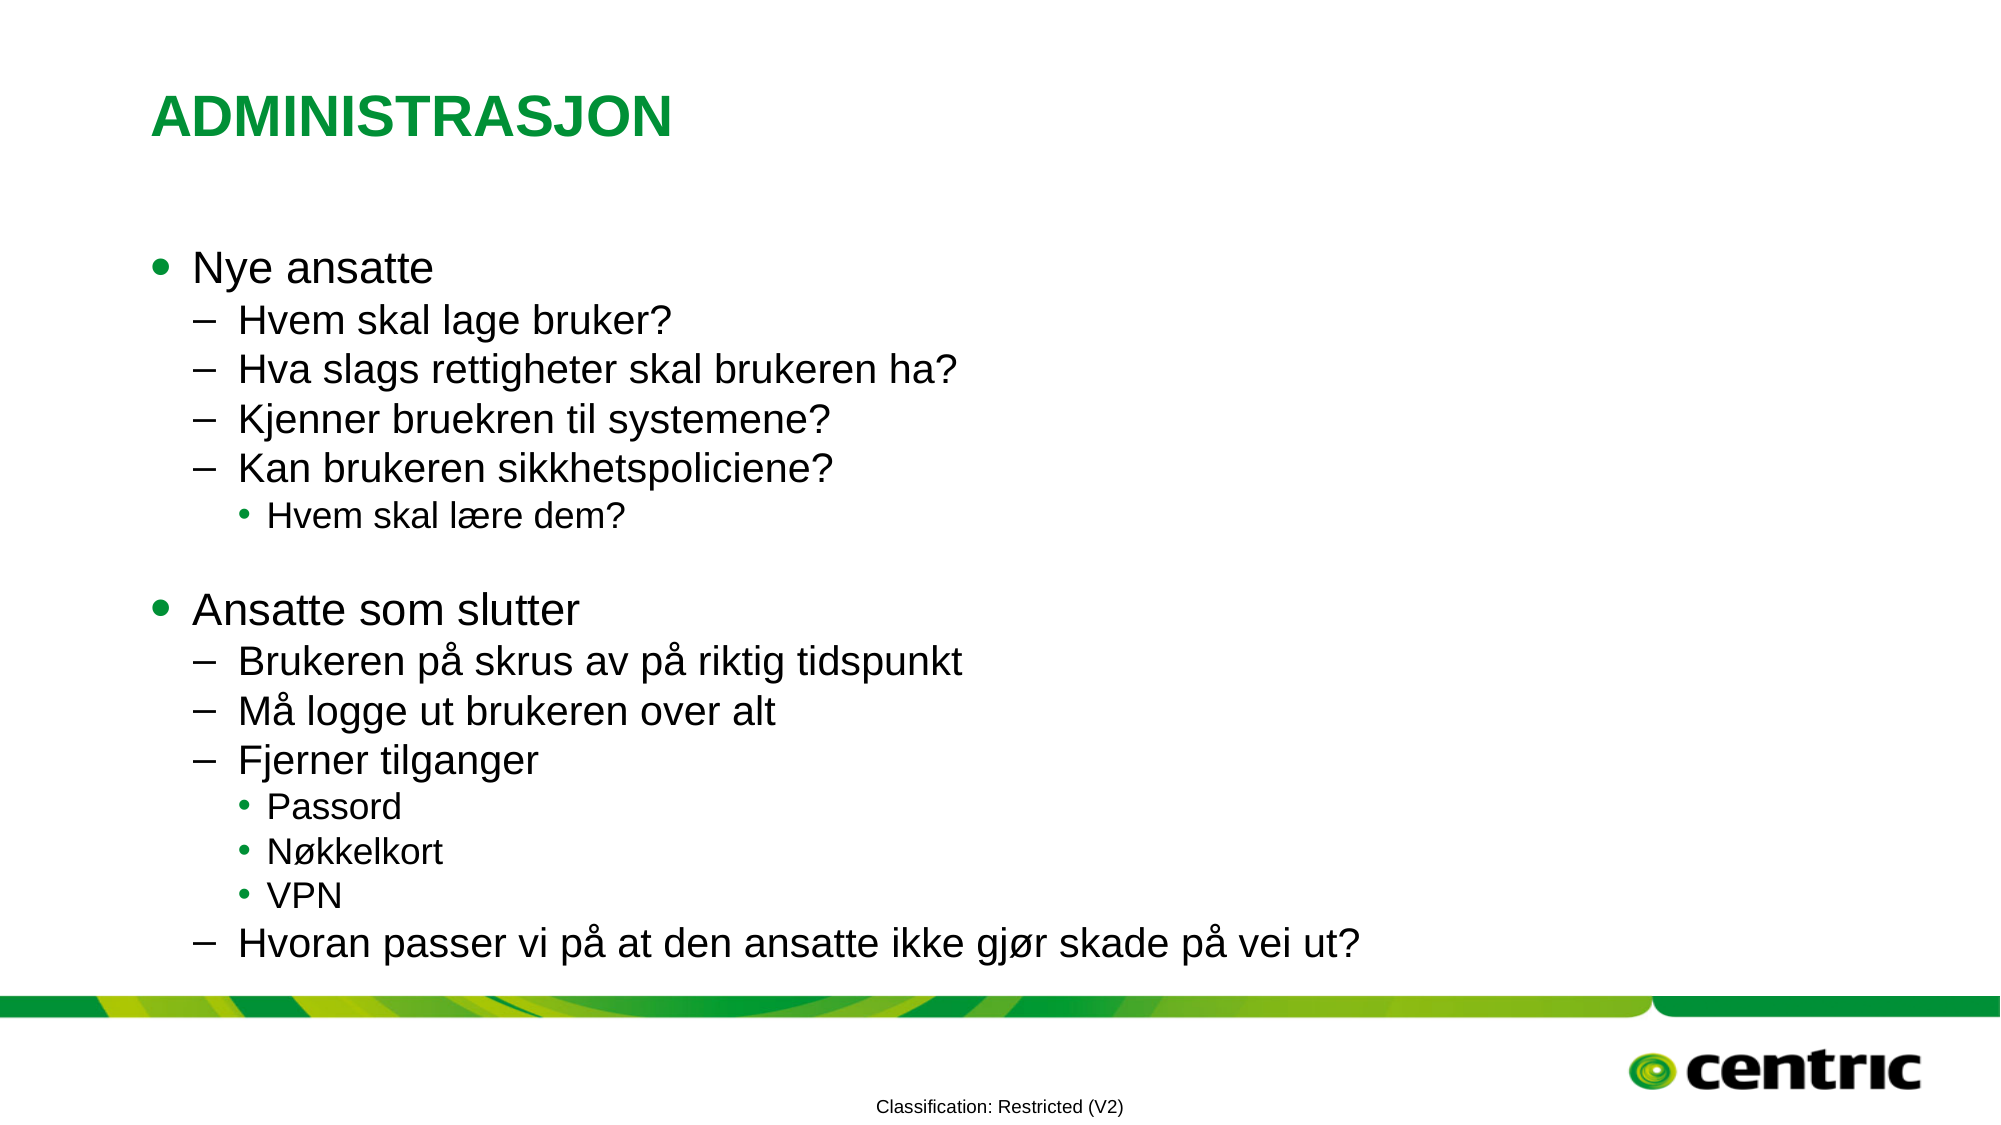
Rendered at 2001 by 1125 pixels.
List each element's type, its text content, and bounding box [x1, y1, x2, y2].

picture [0, 995, 2000, 1125]
list Nye ansatte Hvem skal lage bruker? Hva slags rettigheter skal brukeren ha? Kjenner bruekren til systemene? Kan brukeren sikkhetspoliciene? Hvem skal lære dem? Ansatte som slutter Brukeren på skrus av på riktig tidspunkt Må logge ut brukeren over alt Fjerner tilganger Passord Nøkkelkort VPN Hvoran passer vi på at den ansatte ikke gjør skade på vei ut? [135, 231, 1921, 975]
title Administrasjon [135, 77, 1921, 213]
